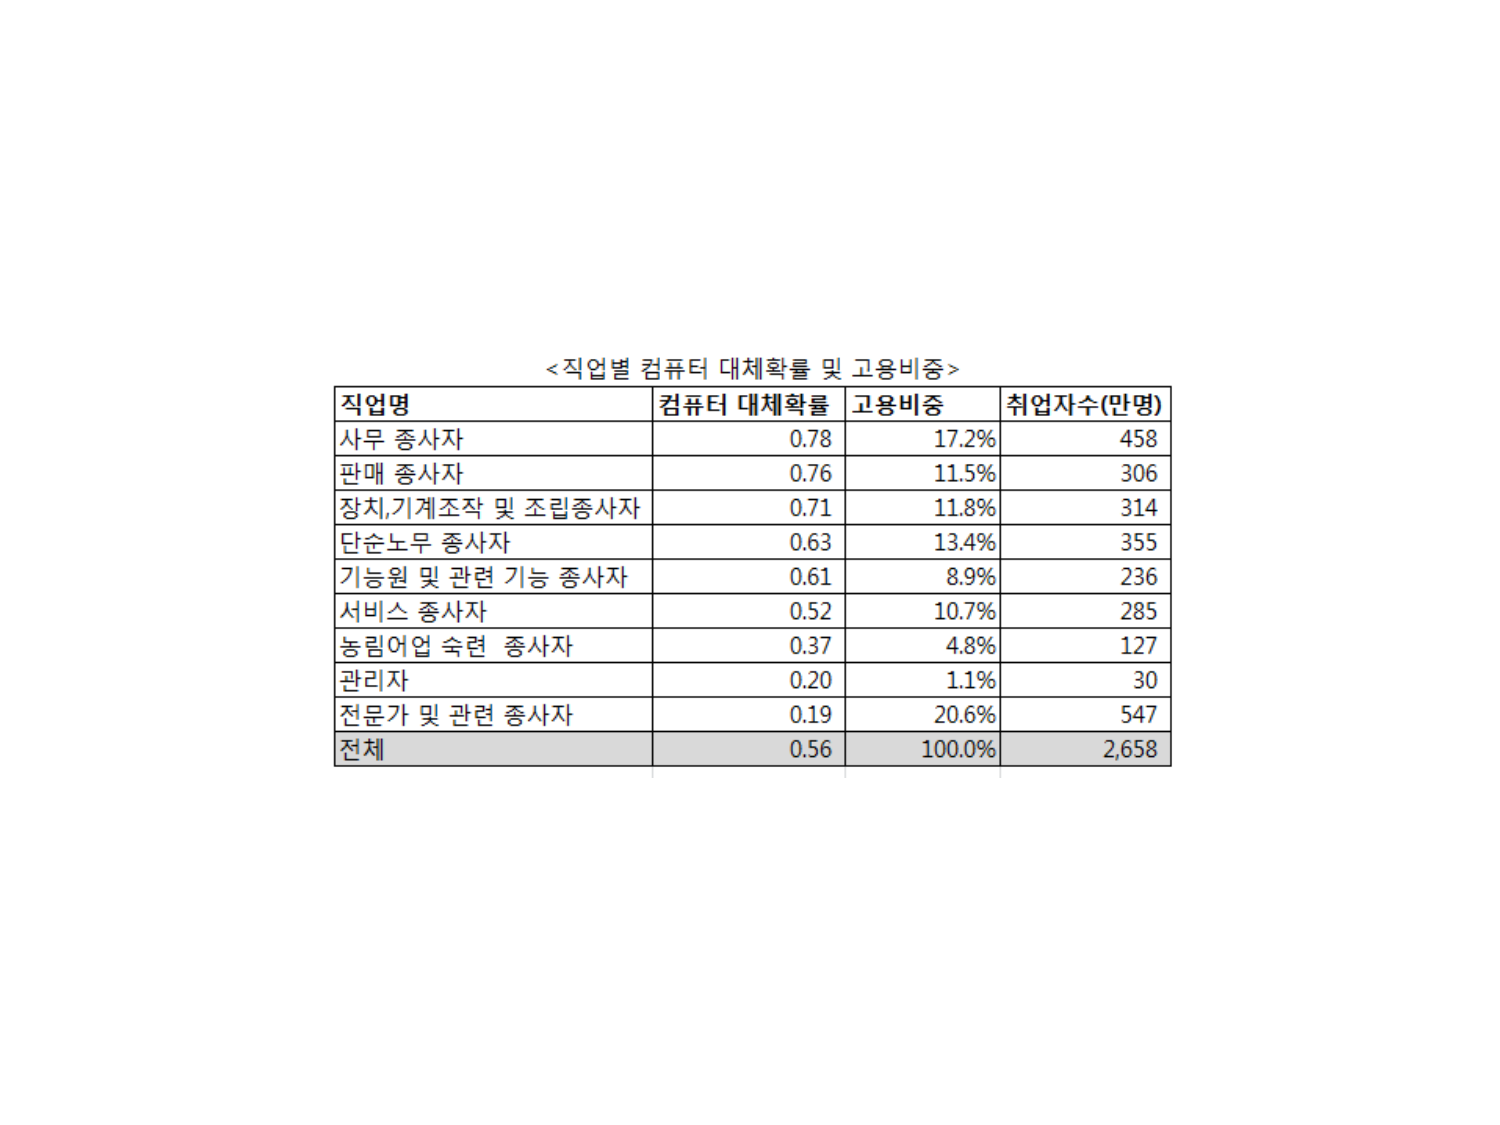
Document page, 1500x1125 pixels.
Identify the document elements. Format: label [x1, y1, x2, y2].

picture [317, 347, 1183, 778]
